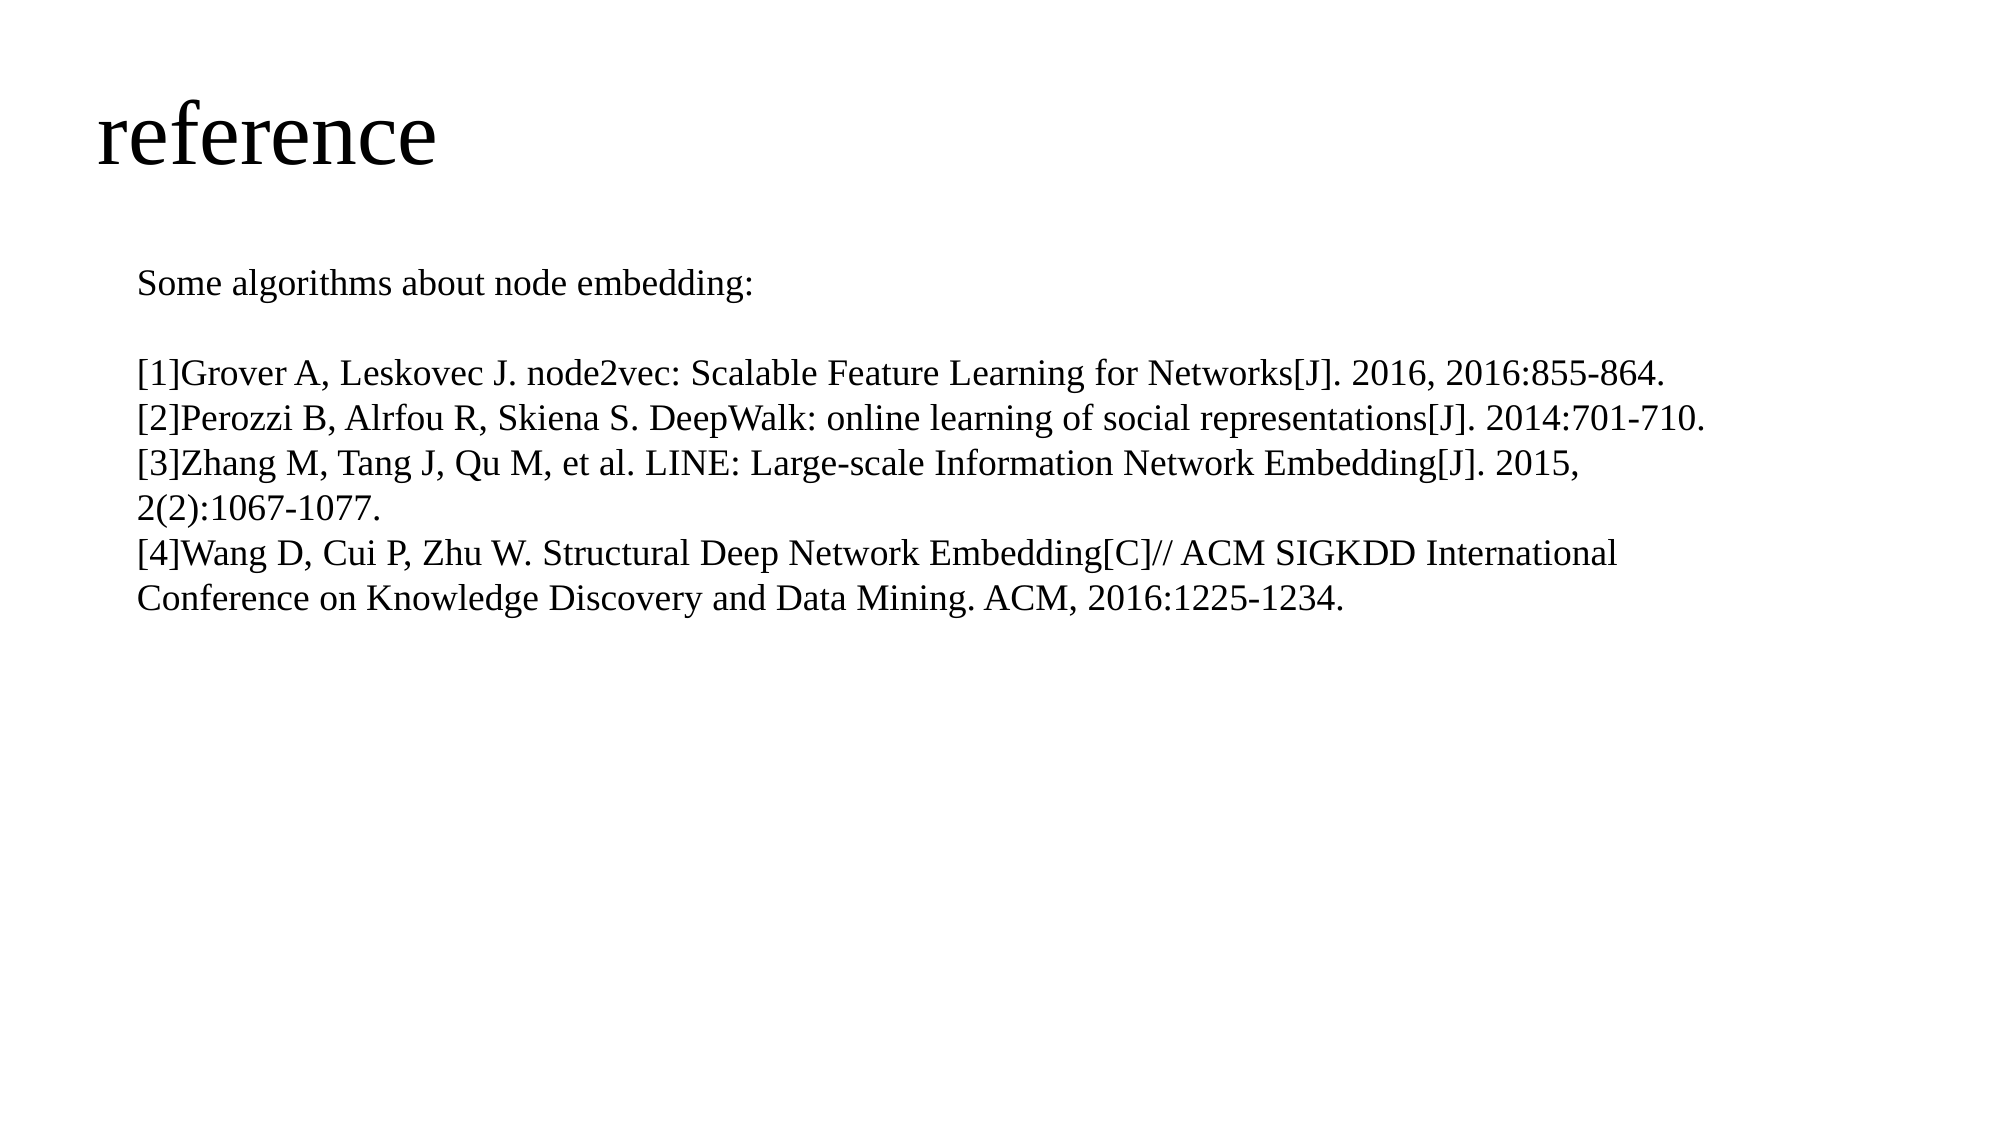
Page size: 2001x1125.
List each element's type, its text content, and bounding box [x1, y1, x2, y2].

title reference [82, 32, 1583, 192]
text_box Some algorithms about node embedding: [1]Grover A, Leskovec J. node2vec: Scalable Feature Learning for Networks[J]. 2016, 2016:855-864. [2]Perozzi B, Alrfou R, Skiena S. DeepWalk: online learning of social representations[J]. 2014:701-710. [3]Zhang M, Tang J, Qu M, et al. LINE: Large-scale Information Network Embedding[J]. 2015, 2(2):1067-1077. [4]Wang D, Cui P, Zhu W. Structural Deep Network Embedding[C]// ACM SIGKDD International Conference on Knowledge Discovery and Data Mining. ACM, 2016:1225-1234. [122, 250, 1751, 626]
